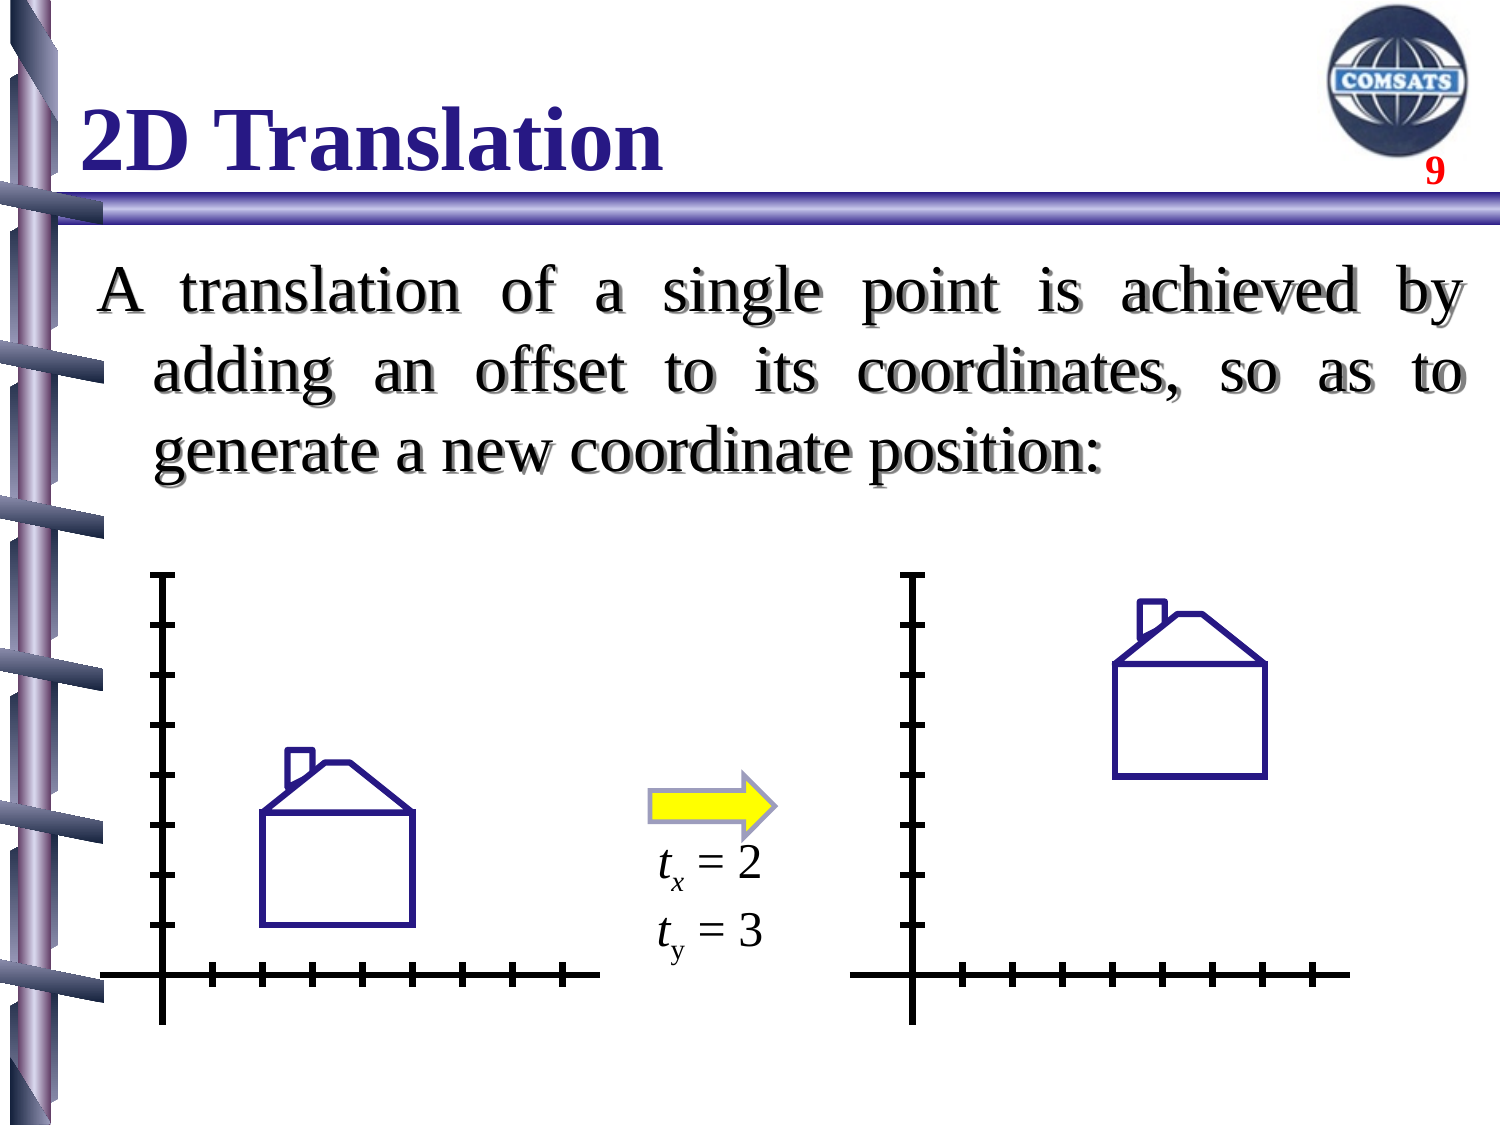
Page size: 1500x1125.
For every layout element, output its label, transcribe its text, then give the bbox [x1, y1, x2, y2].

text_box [849, 574, 1351, 1026]
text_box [99, 574, 601, 1026]
list A translation of a single point is achieved by adding an offset to its coordinates, so as to generate a new coordinate position: [81, 237, 1482, 631]
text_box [262, 749, 413, 926]
text_box tx = 2 ty = 3 [640, 821, 780, 973]
text_box [650, 774, 776, 821]
title 2D Translation [64, 20, 1286, 196]
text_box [1114, 601, 1265, 777]
picture [1317, 1, 1478, 161]
